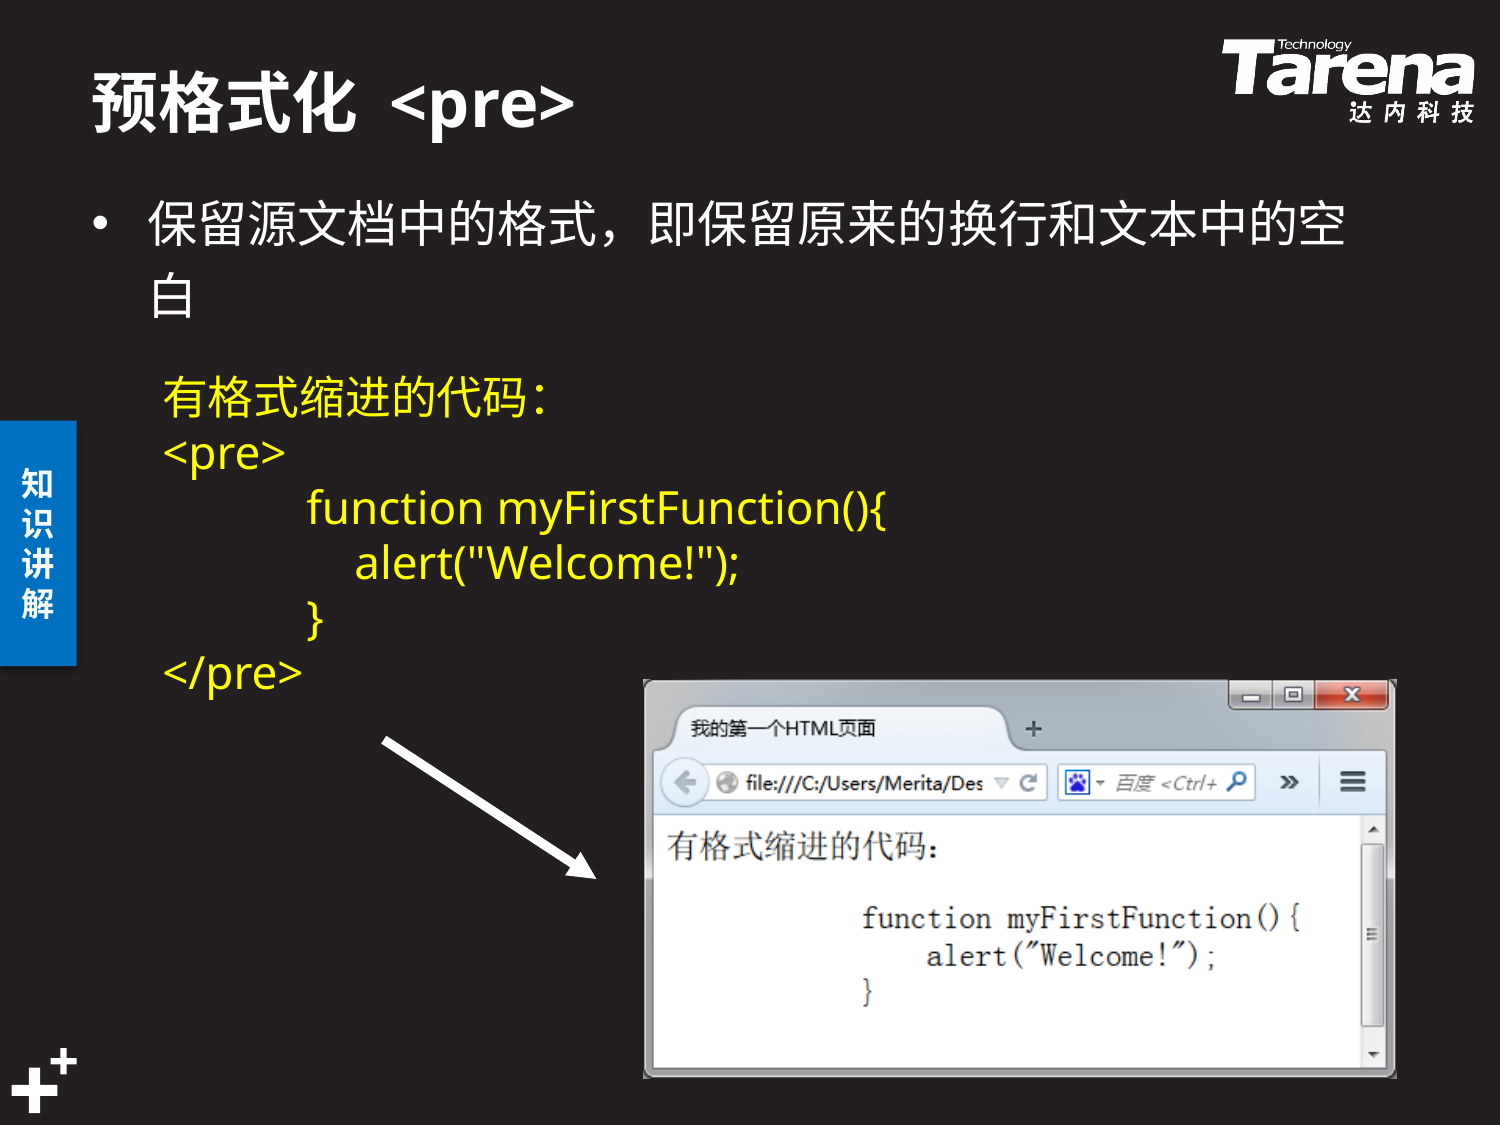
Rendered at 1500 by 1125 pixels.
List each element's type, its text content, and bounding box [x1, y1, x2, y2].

picture [643, 679, 1398, 1079]
text_box [383, 739, 597, 879]
text_box 有格式缩进的代码： <pre> function myFirstFunction(){ alert("Welcome!"); } </pre> [147, 361, 1069, 707]
picture [1222, 39, 1475, 123]
title 预格式化 <pre> [76, 42, 1188, 160]
list 保留源文档中的格式，即保留原来的换行和文本中的空白 [76, 172, 1400, 334]
